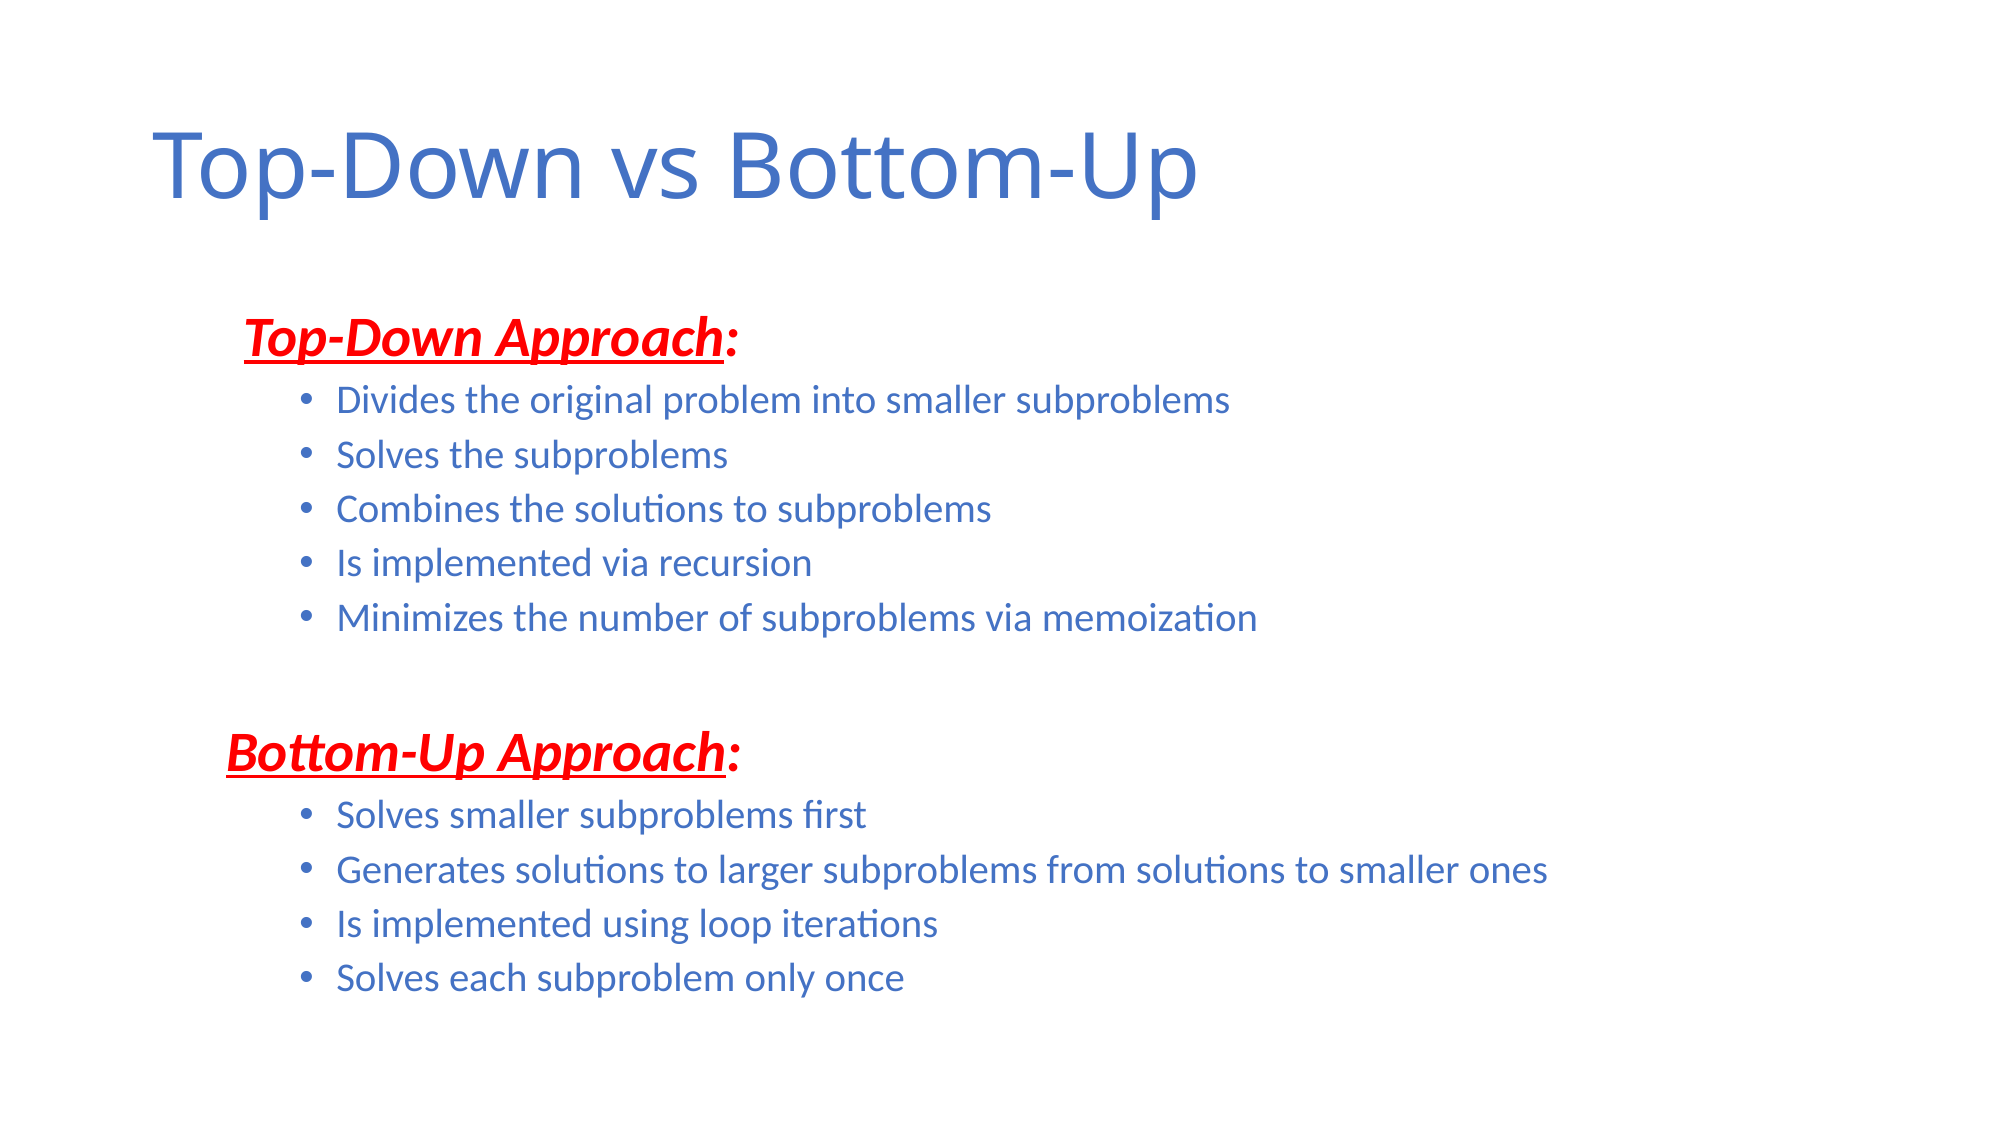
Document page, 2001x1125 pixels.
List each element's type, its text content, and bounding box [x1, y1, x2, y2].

title Top-Down vs Bottom-Up [137, 59, 1863, 278]
list Top-Down Approach: Divides the original problem into smaller subproblems Solves the subproblems Combines the solutions to subproblems Is implemented via recursion Minimizes the number of subproblems via memoization Bottom-Up Approach: Solves smaller subproblems first Generates solutions to larger subproblems from solutions to smaller ones Is implemented using loop iterations Solves each subproblem only once [137, 299, 1863, 1014]
